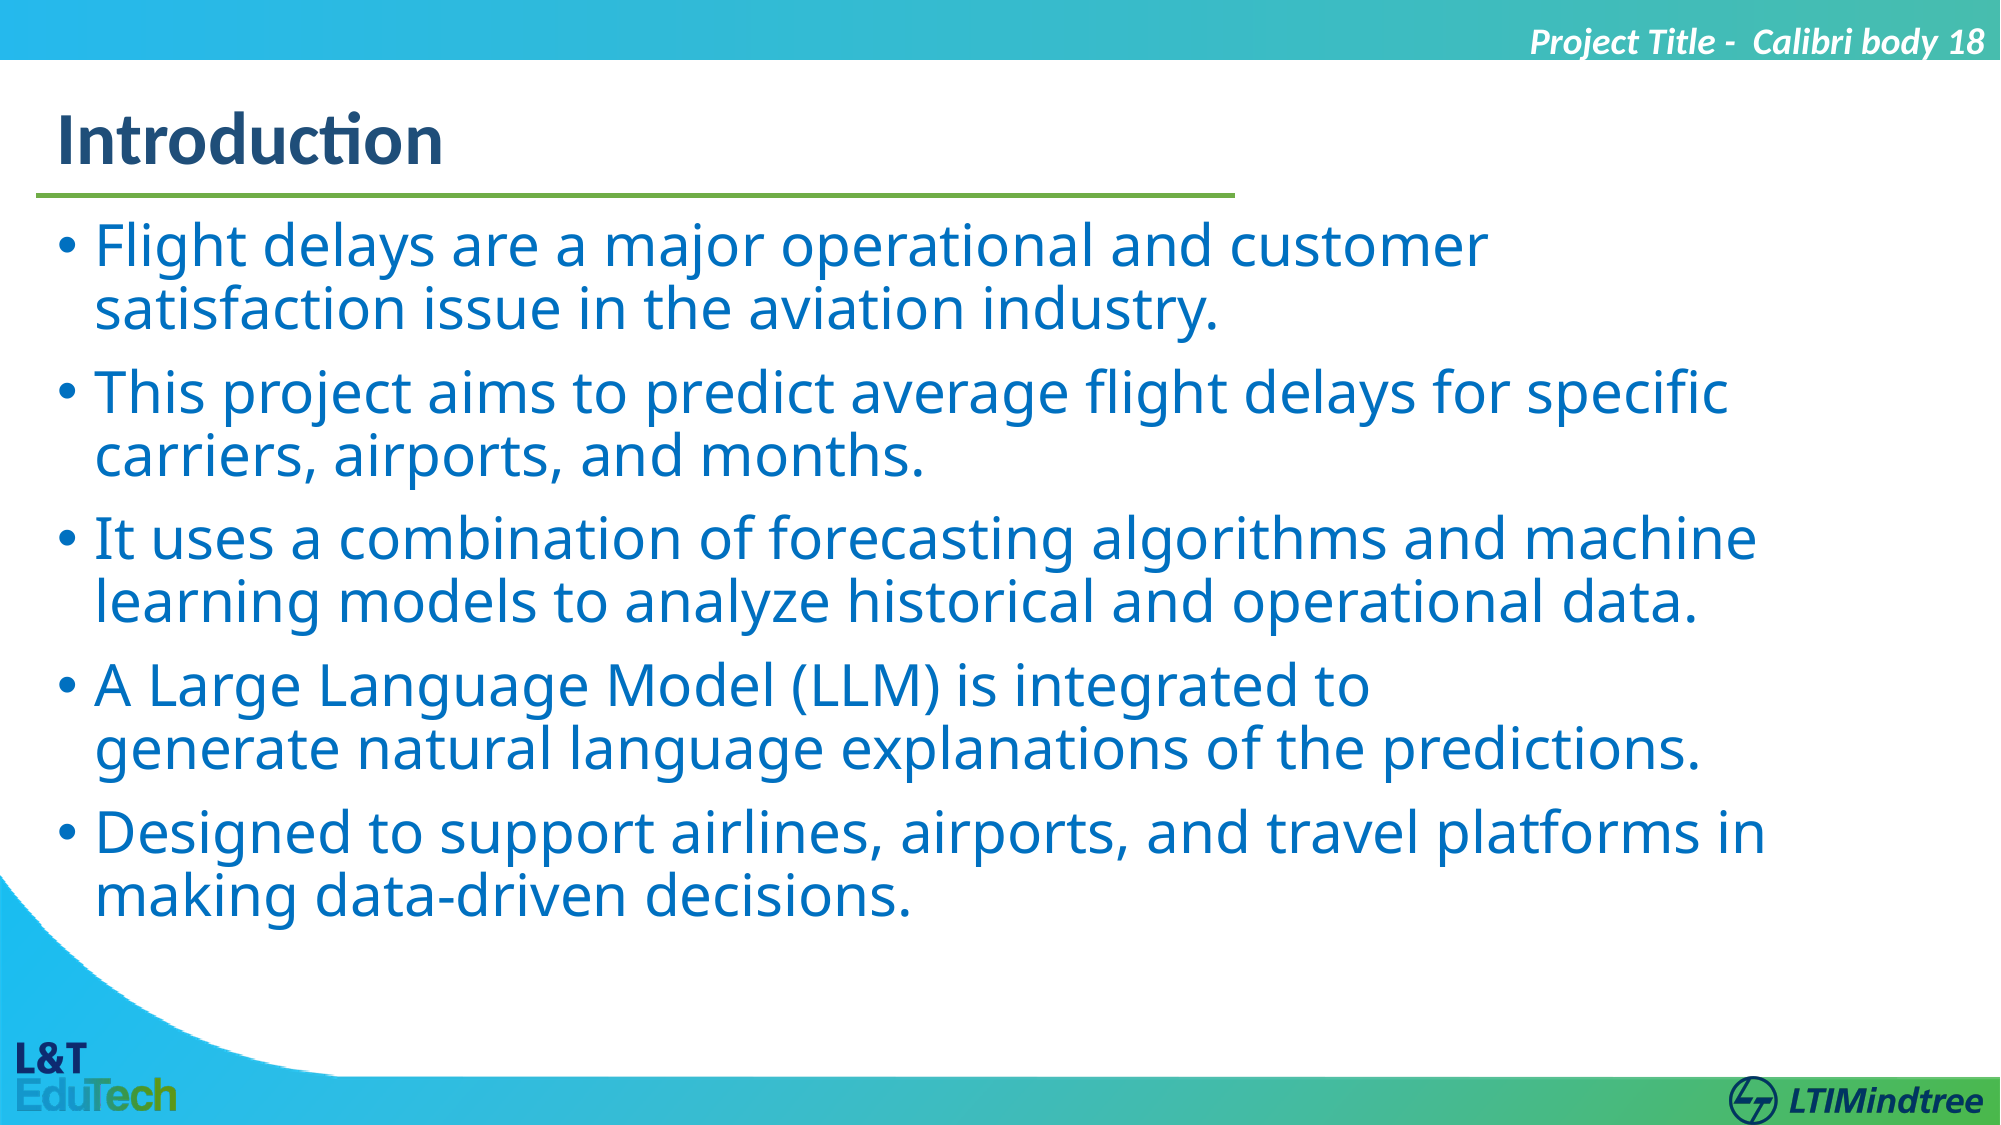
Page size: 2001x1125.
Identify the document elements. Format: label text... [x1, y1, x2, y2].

picture [0, 875, 2000, 1125]
text_box Project Title - Calibri body 18 [999, 9, 2000, 114]
text_box Introduction [41, 82, 1785, 188]
list Flight delays are a major operational and customer satisfaction issue in the aviation industry. This project aims to predict average flight delays for specific carriers, airports, and months. It uses a combination of forecasting algorithms and machine learning models to analyze historical and operational data. A Large Language Model (LLM) is integrated to generate natural language explanations of the predictions. Designed to support airlines, airports, and travel platforms in making data-driven decisions. [41, 208, 1785, 889]
